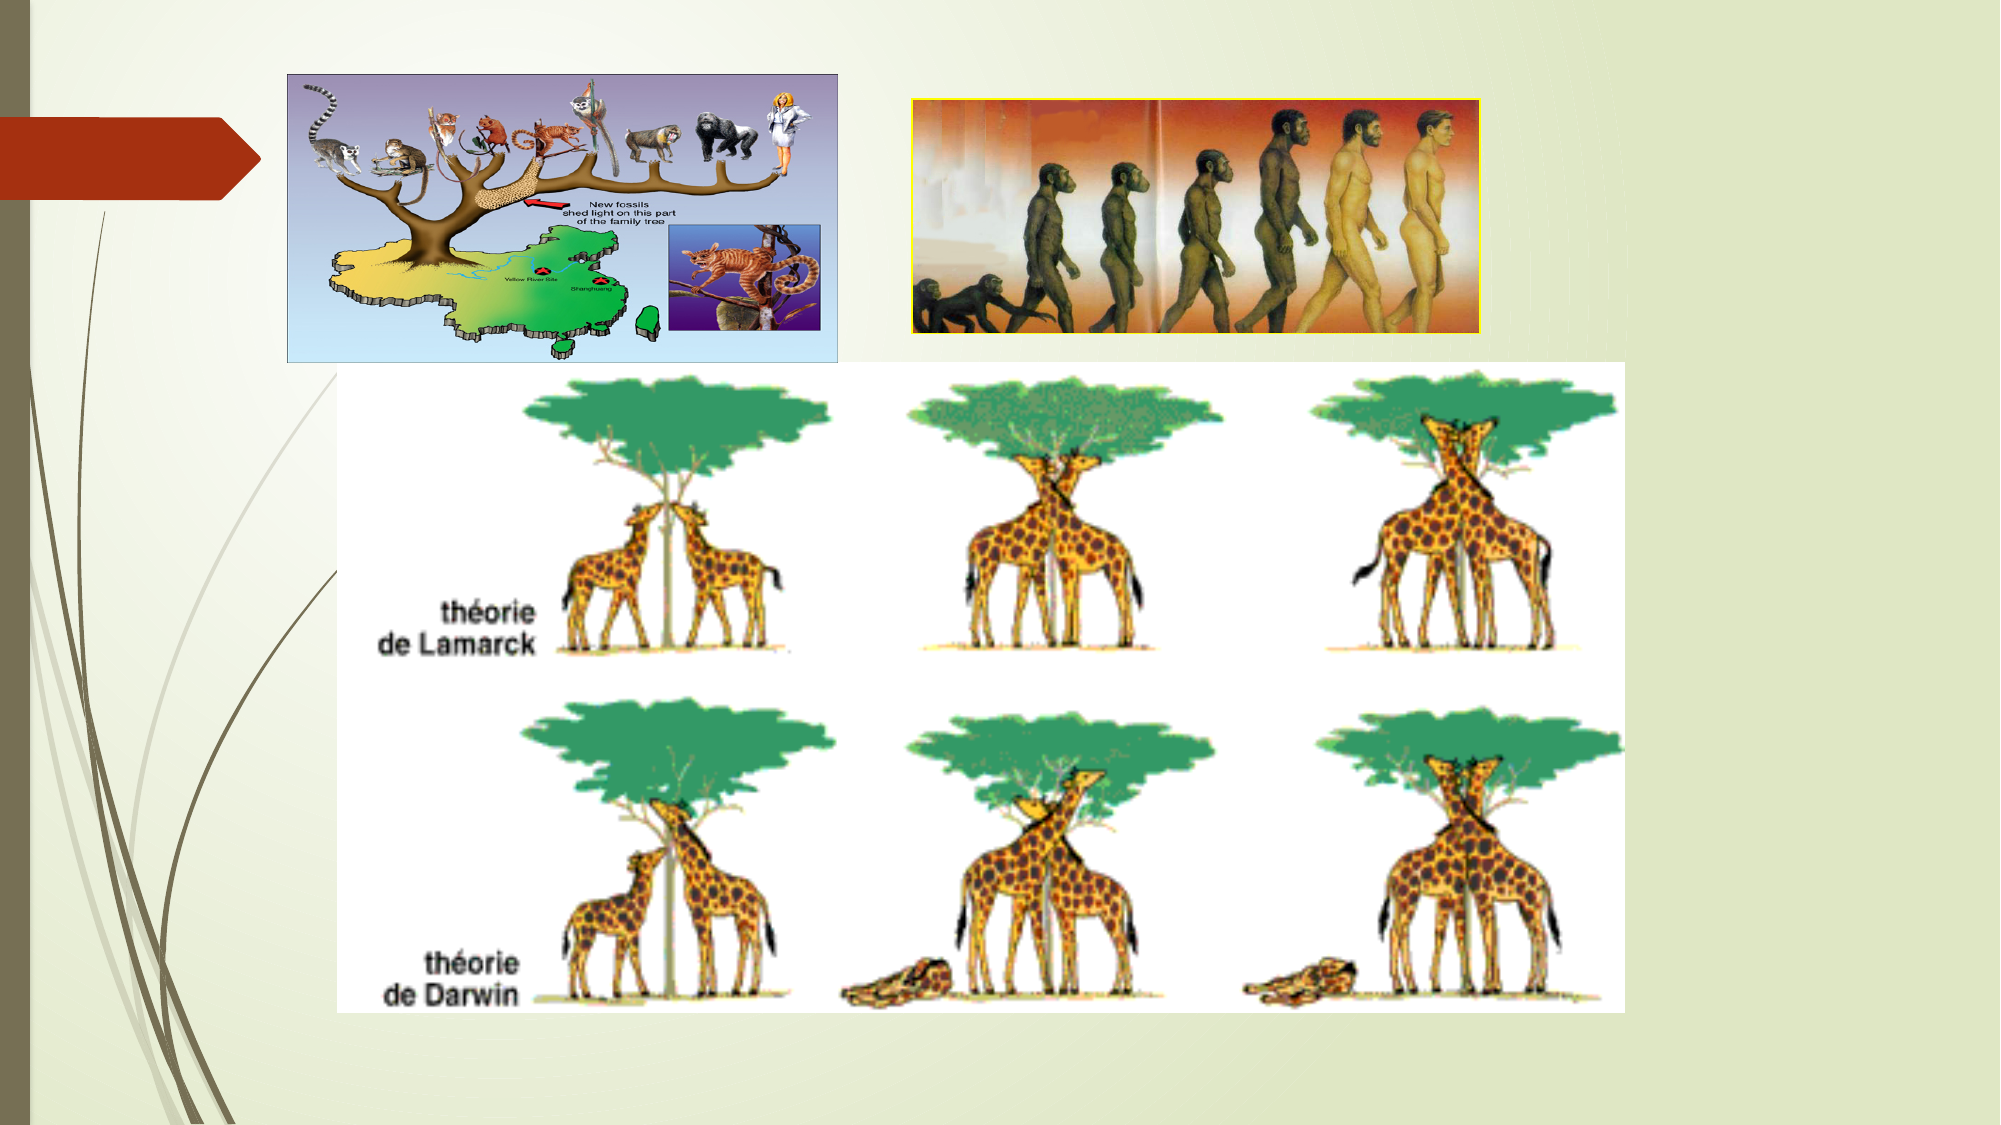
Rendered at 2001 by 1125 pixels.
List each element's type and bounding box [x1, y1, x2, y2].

picture [287, 74, 838, 363]
list [337, 362, 1626, 1013]
picture [912, 99, 1480, 333]
